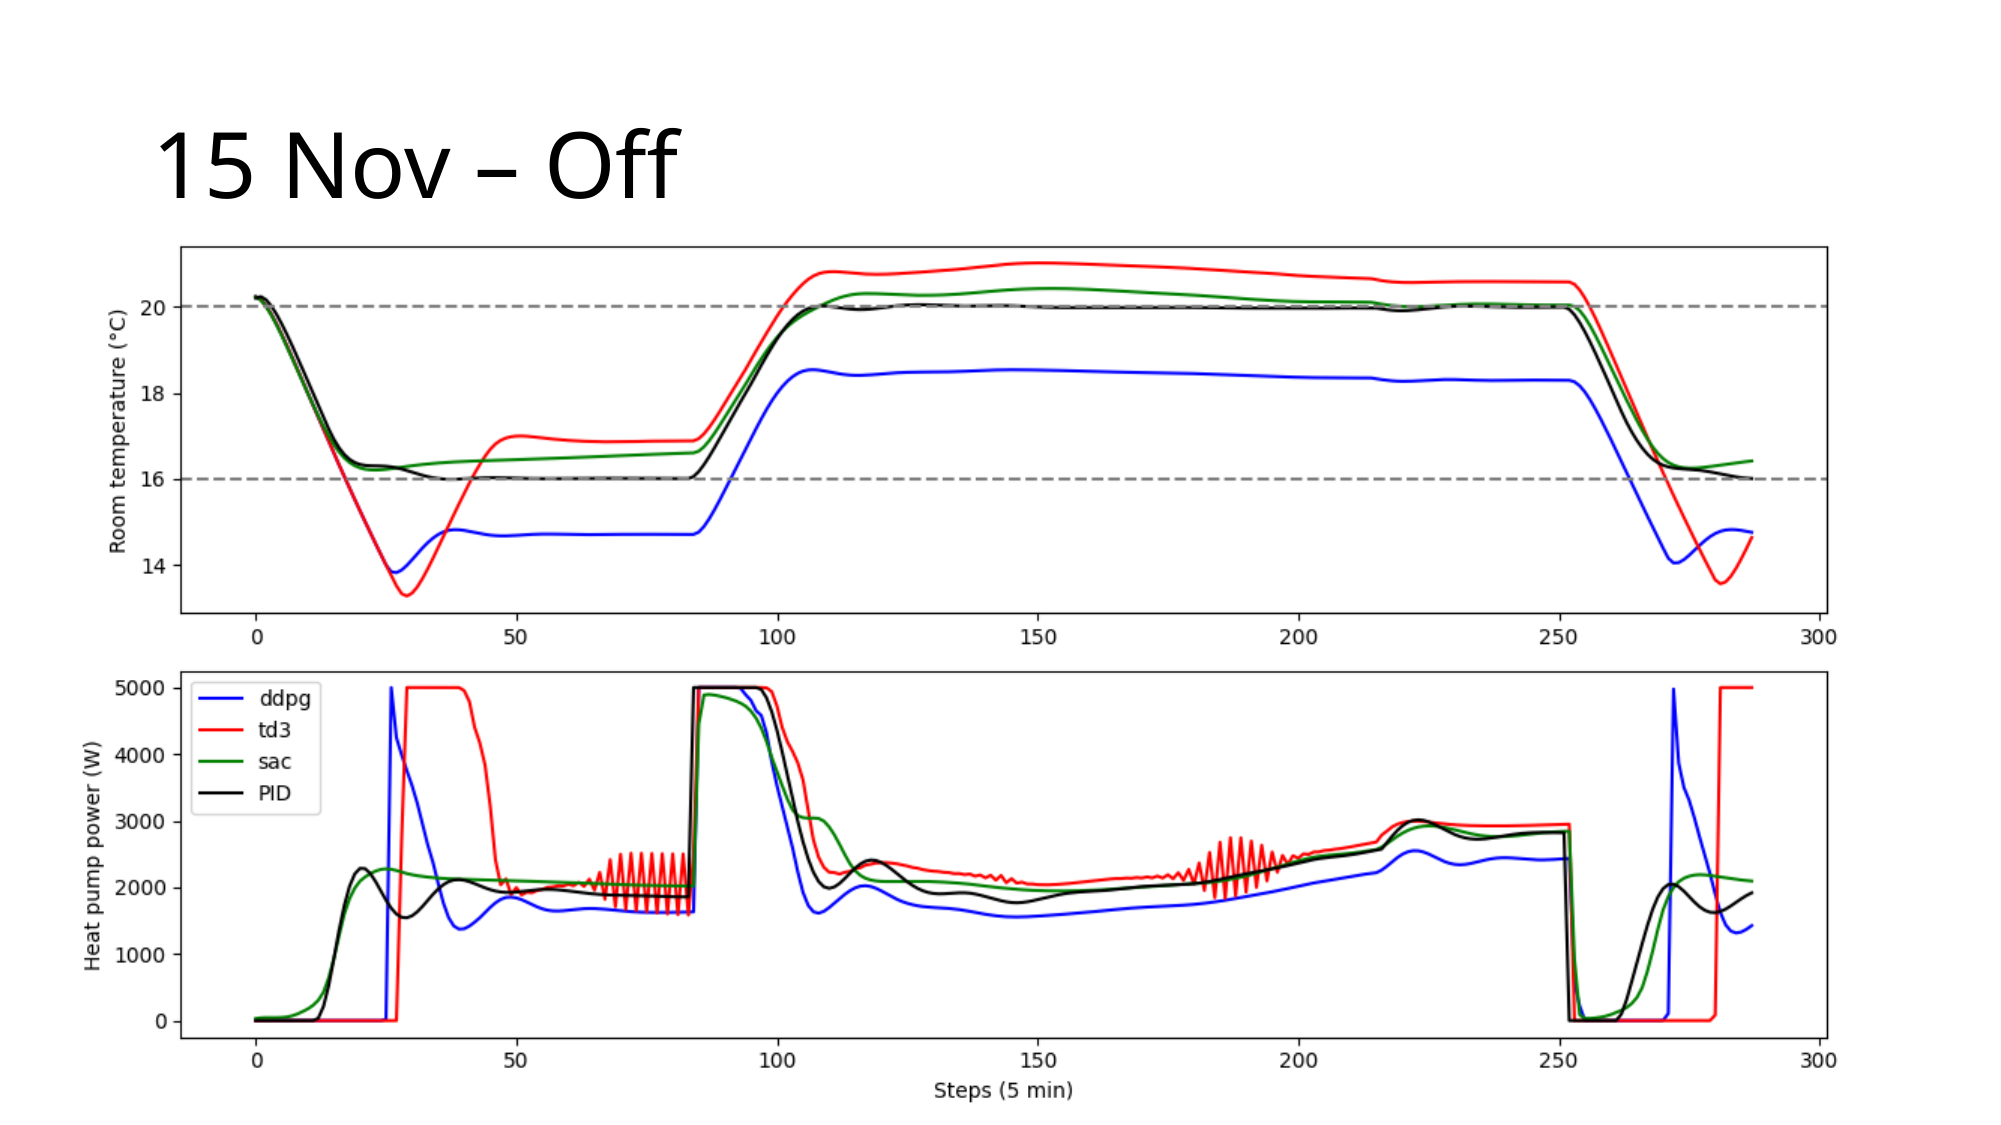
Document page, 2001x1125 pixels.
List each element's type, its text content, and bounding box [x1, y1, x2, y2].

picture [61, 224, 1863, 1125]
title 15 Nov – Off [137, 59, 1863, 224]
